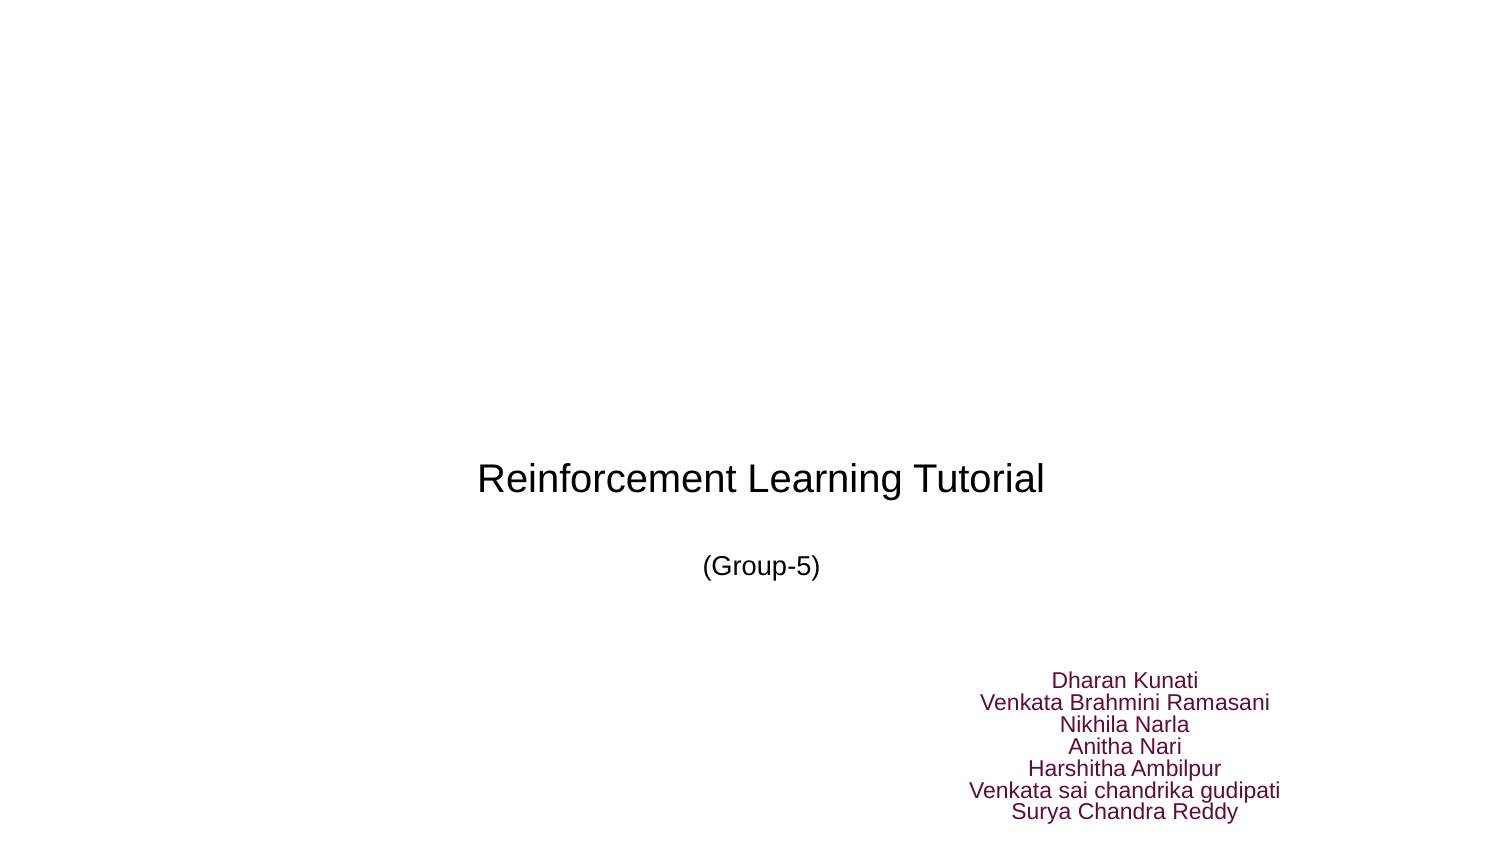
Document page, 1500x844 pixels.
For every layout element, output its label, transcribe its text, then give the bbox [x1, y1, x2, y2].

subtitle Dharan Kunati Venkata Brahmini Ramasani Nikhila Narla Anitha Nari Harshitha Ambilpur Venkata sai chandrika gudipati Surya Chandra Reddy [51, 655, 1449, 786]
title Reinforcement Learning Tutorial (Group-5) [62, 144, 1461, 597]
